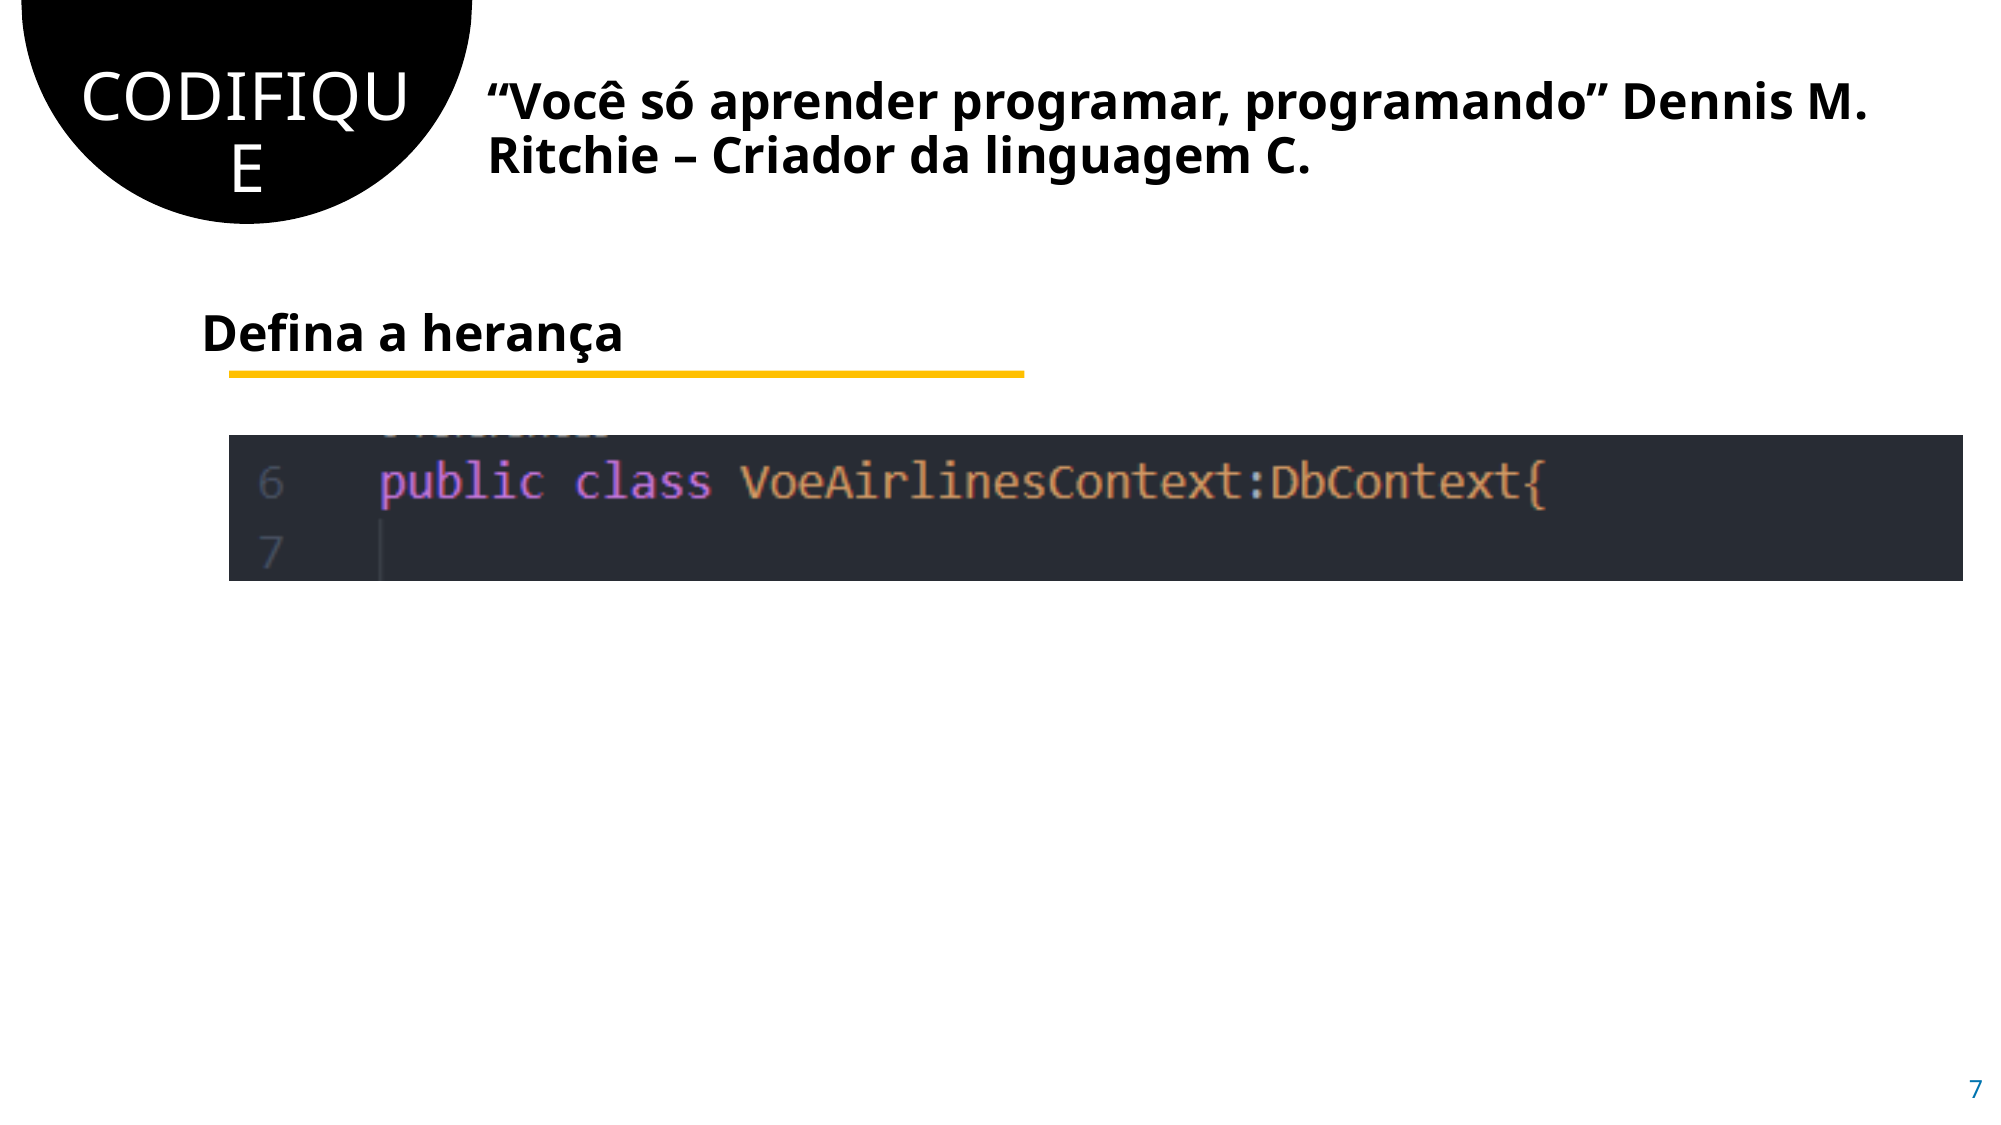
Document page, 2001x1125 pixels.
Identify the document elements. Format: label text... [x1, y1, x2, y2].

list “Você só aprender programar, programando” Dennis M. Ritchie – Criador da linguagem C. [472, 68, 1963, 193]
slide_number 7 [1916, 1060, 1999, 1121]
title CODIFIQUE [51, 55, 442, 144]
picture [229, 435, 1963, 581]
list Defina a herança [0, 300, 900, 371]
text_box [228, 369, 1025, 379]
